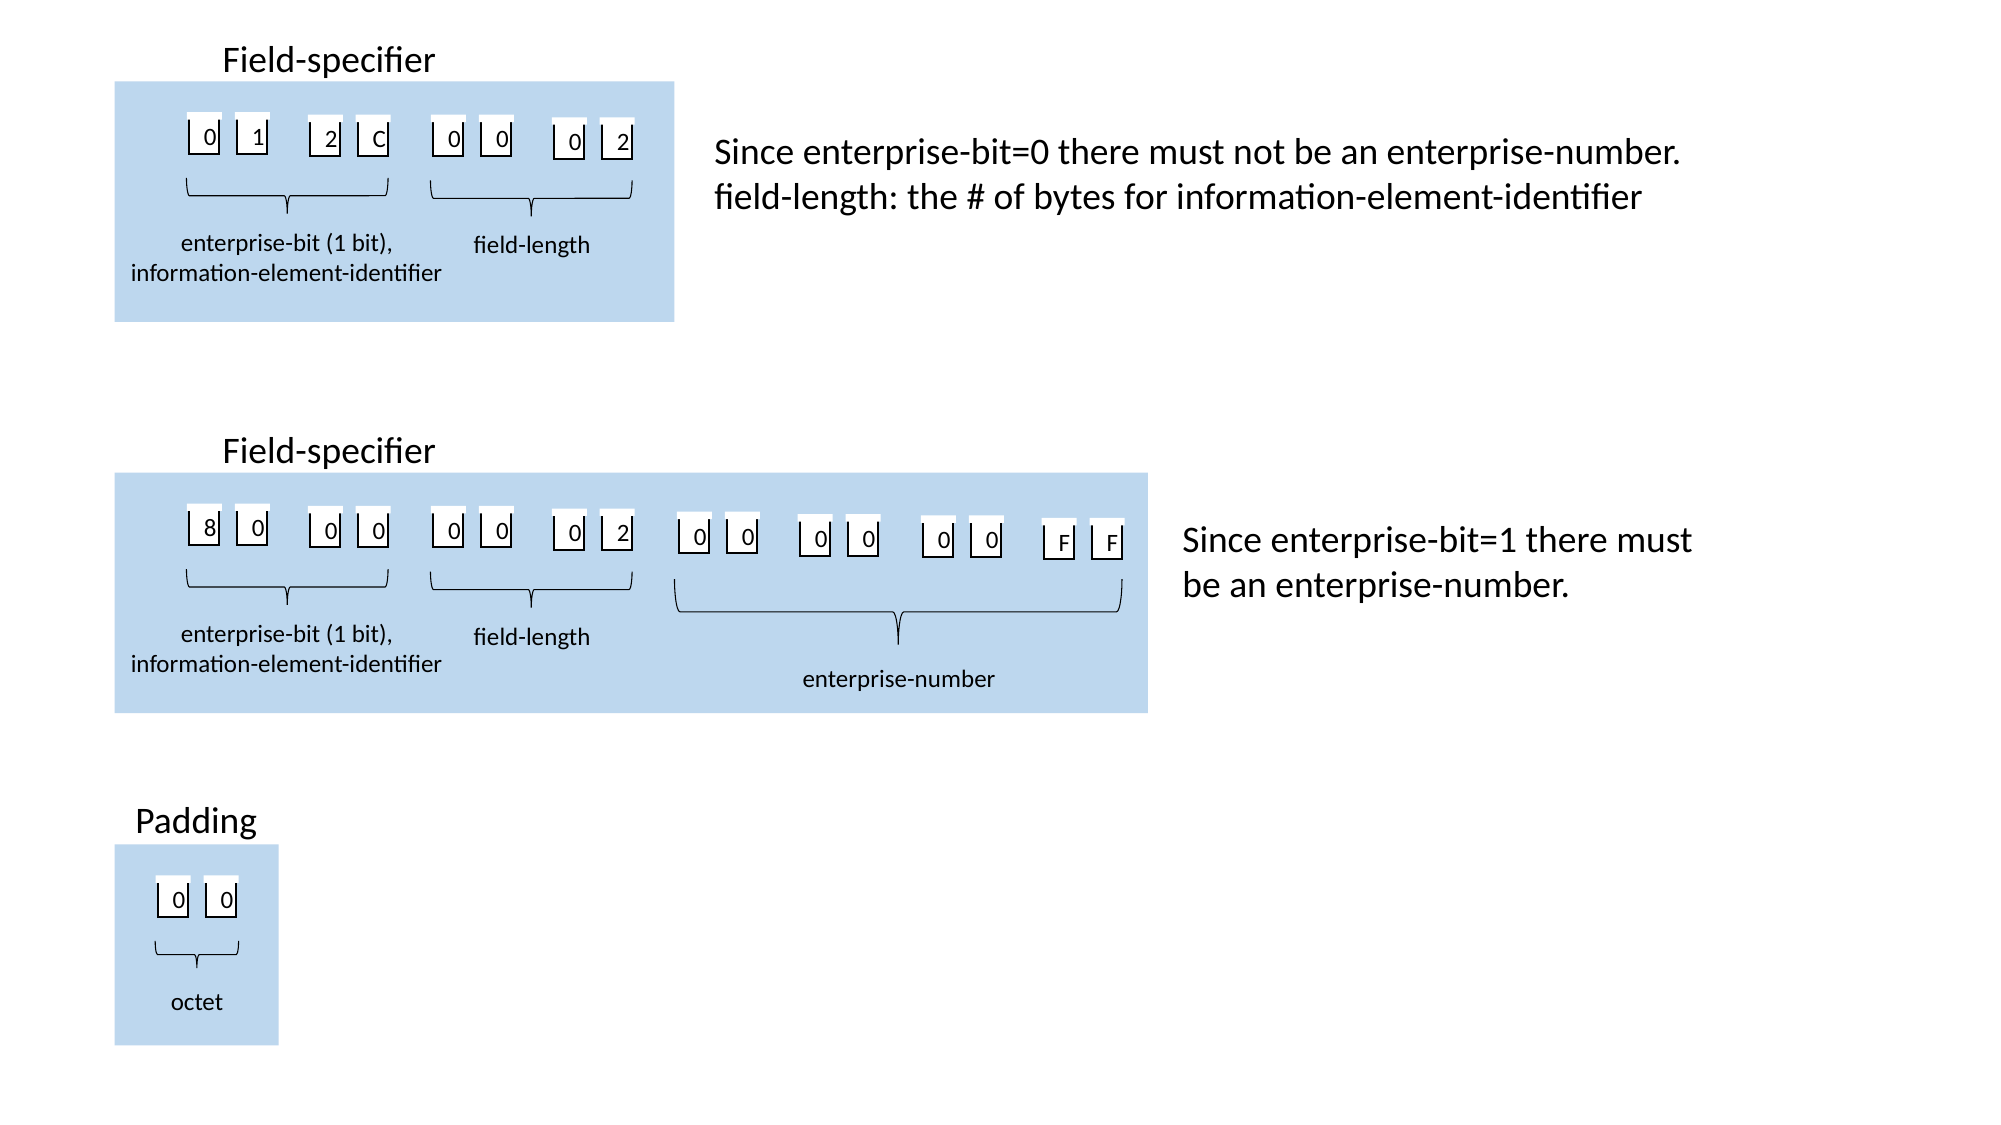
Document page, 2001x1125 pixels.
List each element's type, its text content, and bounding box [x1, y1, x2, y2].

text_box [113, 80, 675, 323]
text_box octet [155, 978, 238, 1023]
text_box Since enterprise-bit=1 there must be an enterprise-number. [1167, 507, 1730, 612]
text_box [430, 505, 635, 659]
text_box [114, 112, 460, 295]
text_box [430, 114, 635, 267]
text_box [674, 511, 1125, 701]
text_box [155, 875, 239, 917]
text_box [113, 843, 280, 1046]
text_box Since enterprise-bit=0 there must not be an enterprise-number. field-length: the # of bytes for information-element-identifier [699, 119, 1698, 225]
text_box Field-specifier [207, 27, 451, 87]
text_box [113, 471, 1149, 714]
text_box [114, 503, 460, 686]
text_box Field-specifier [207, 418, 451, 479]
text_box Padding [120, 788, 273, 849]
text_box [154, 940, 240, 969]
